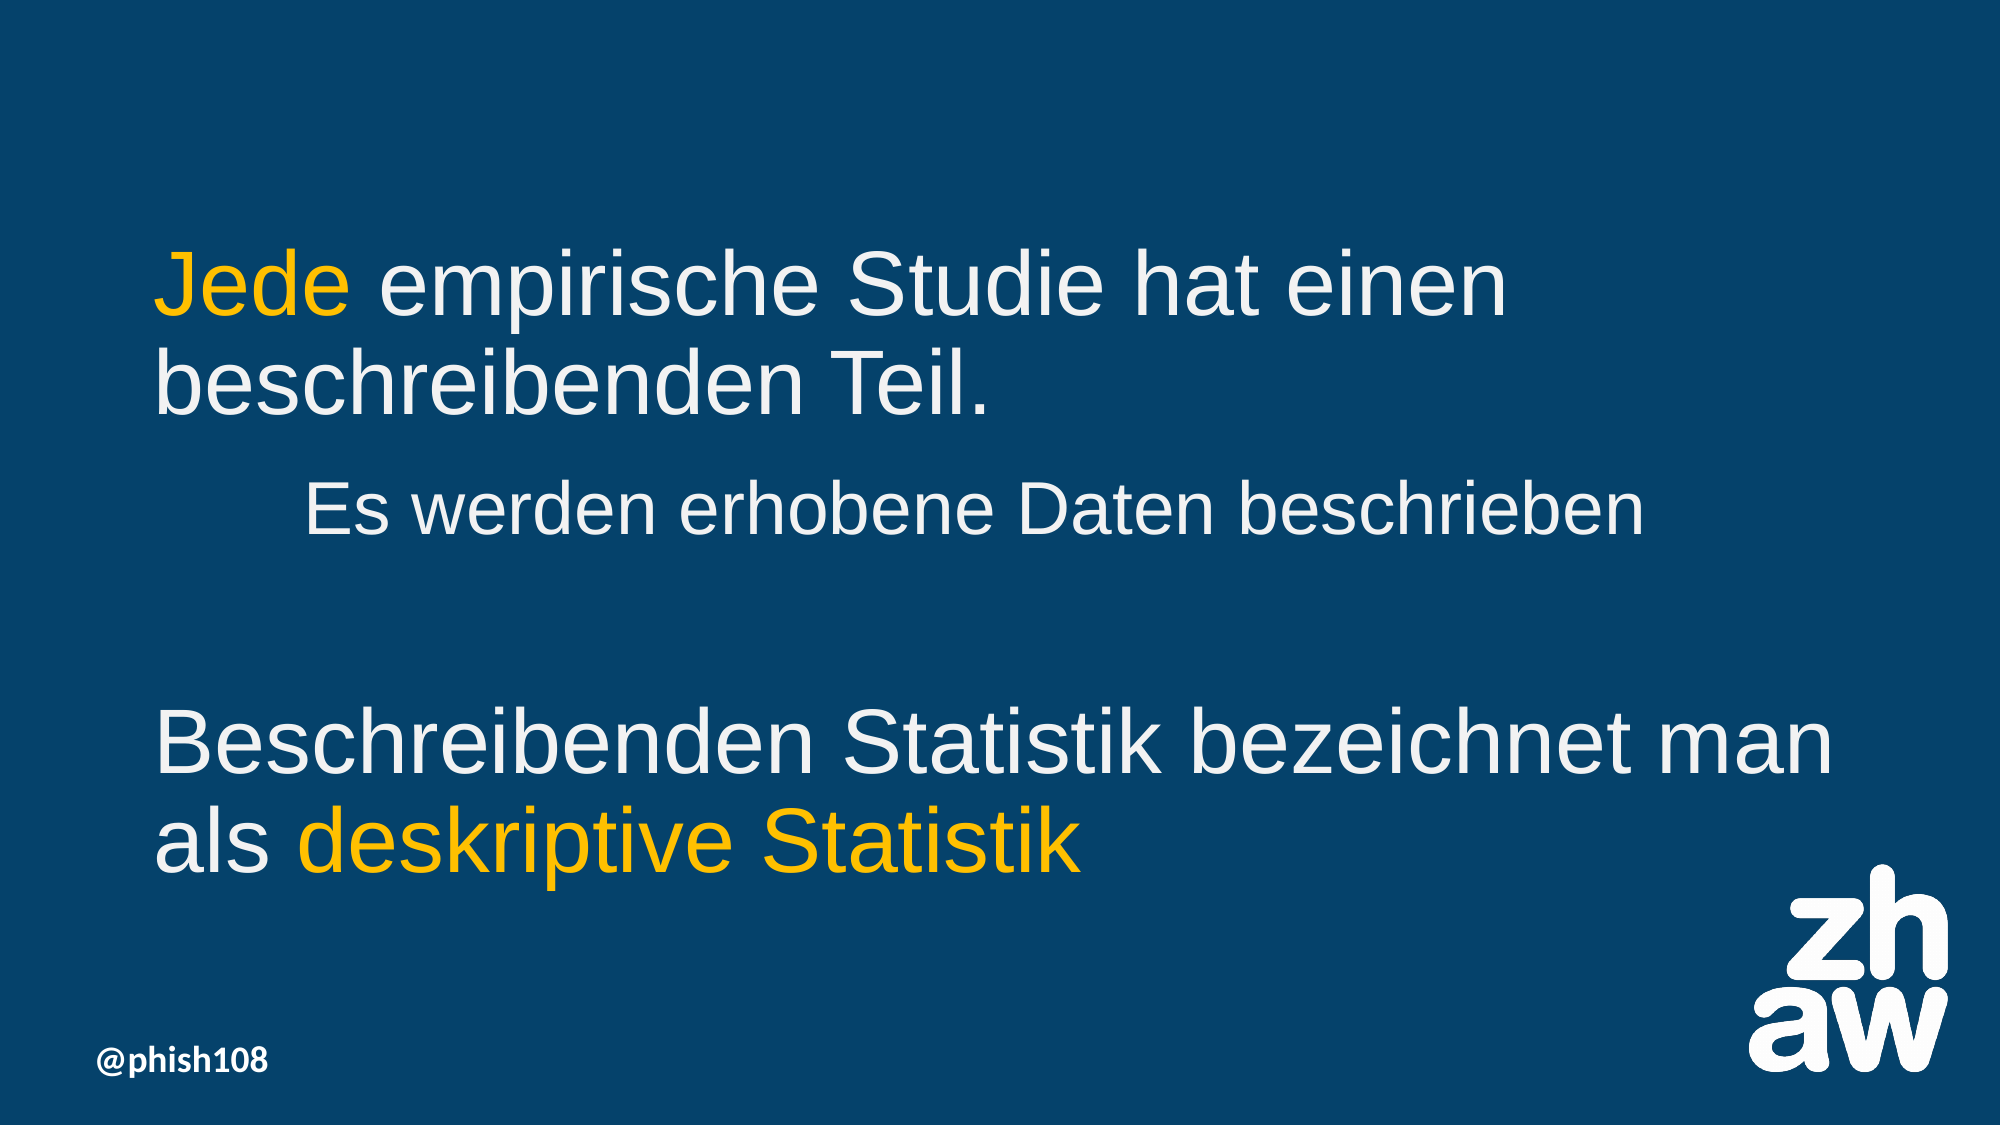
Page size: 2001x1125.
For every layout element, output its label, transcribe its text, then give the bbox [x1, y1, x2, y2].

list Jede empirische Studie hat einen beschreibenden Teil. Es werden erhobene Daten beschrieben Beschreibenden Statistik bezeichnet man als deskriptive Statistik [137, 115, 1863, 1014]
